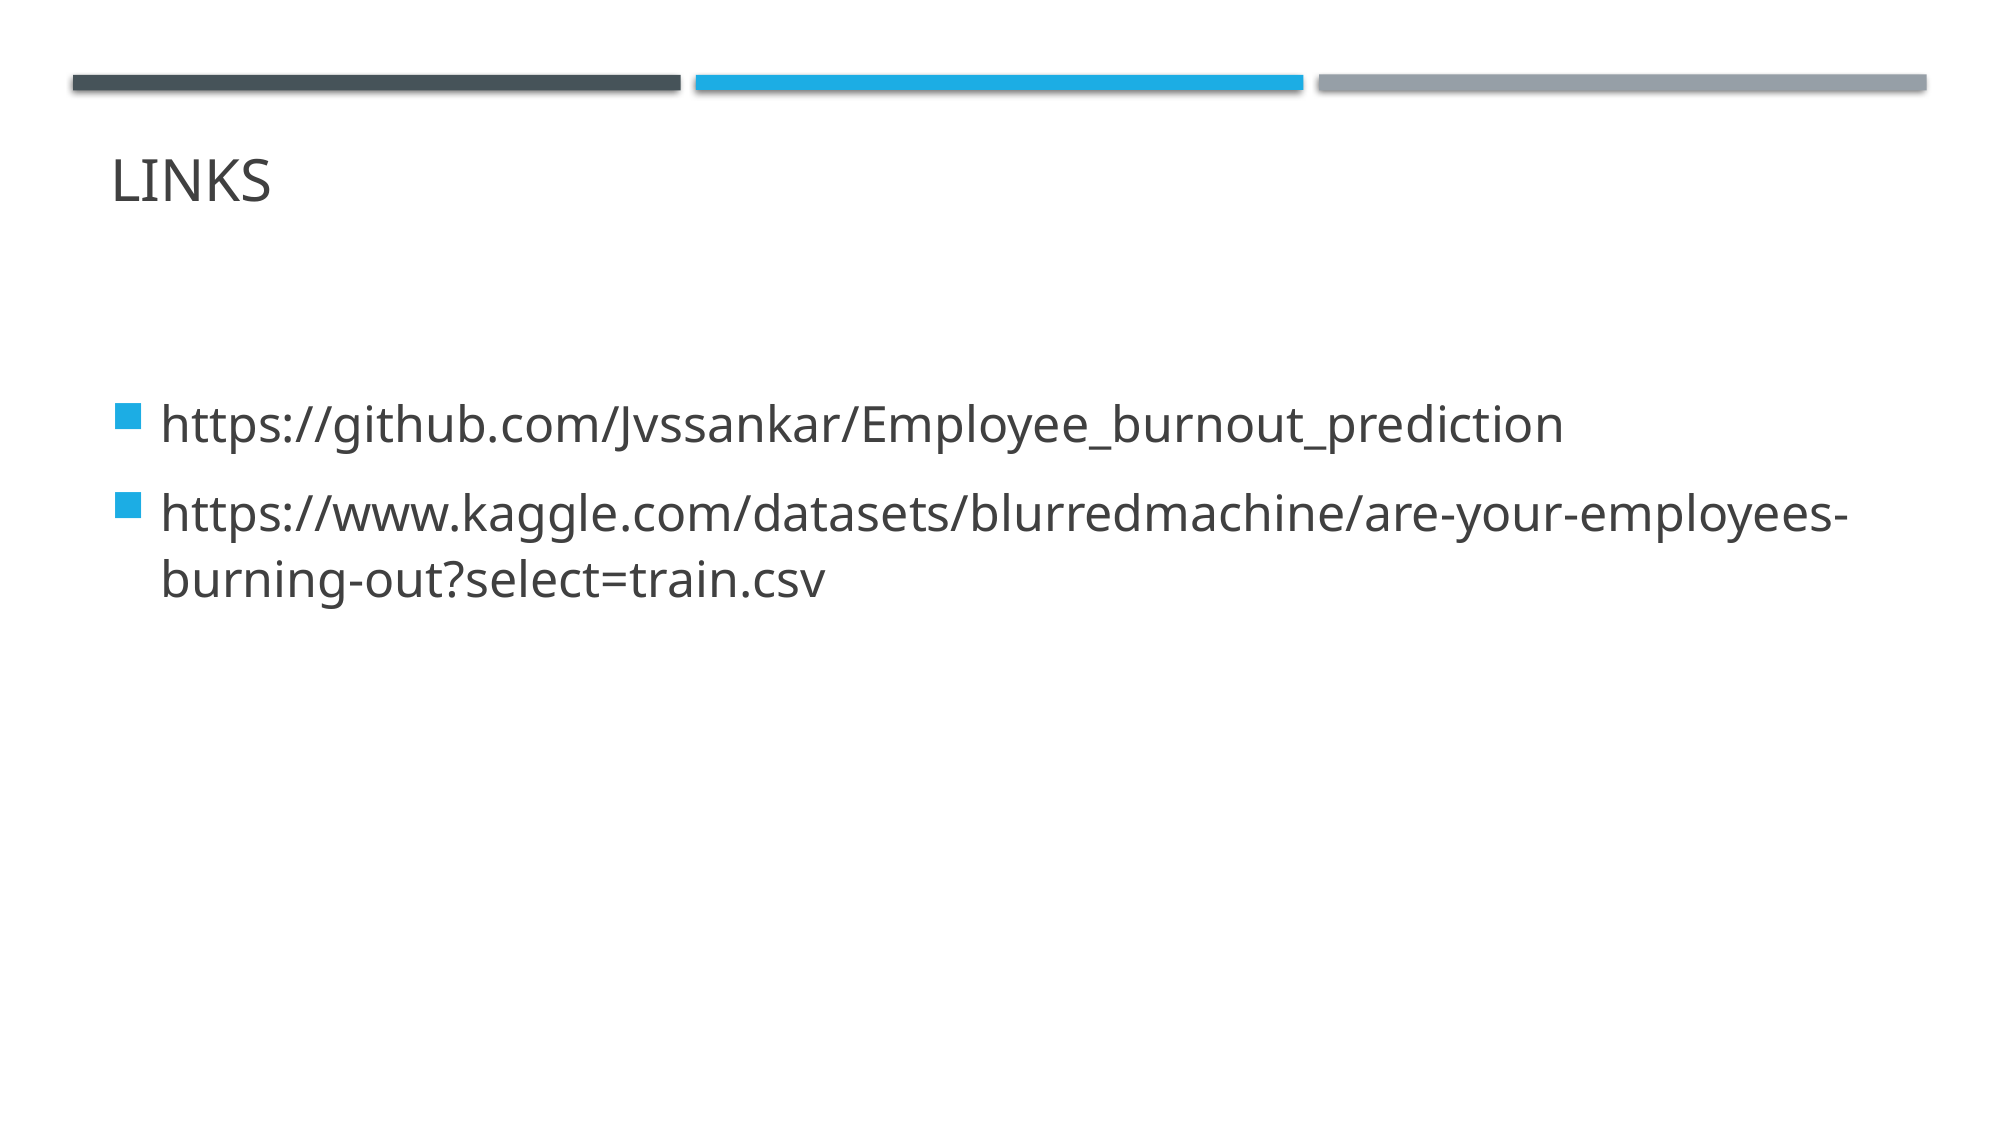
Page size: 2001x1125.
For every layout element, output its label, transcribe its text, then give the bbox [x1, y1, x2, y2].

title links [95, 81, 1905, 276]
list https://github.com/Jvssankar/Employee_burnout_prediction https://www.kaggle.com/datasets/blurredmachine/are-your-employees-burning-out?select=train.csv [95, 276, 1905, 719]
